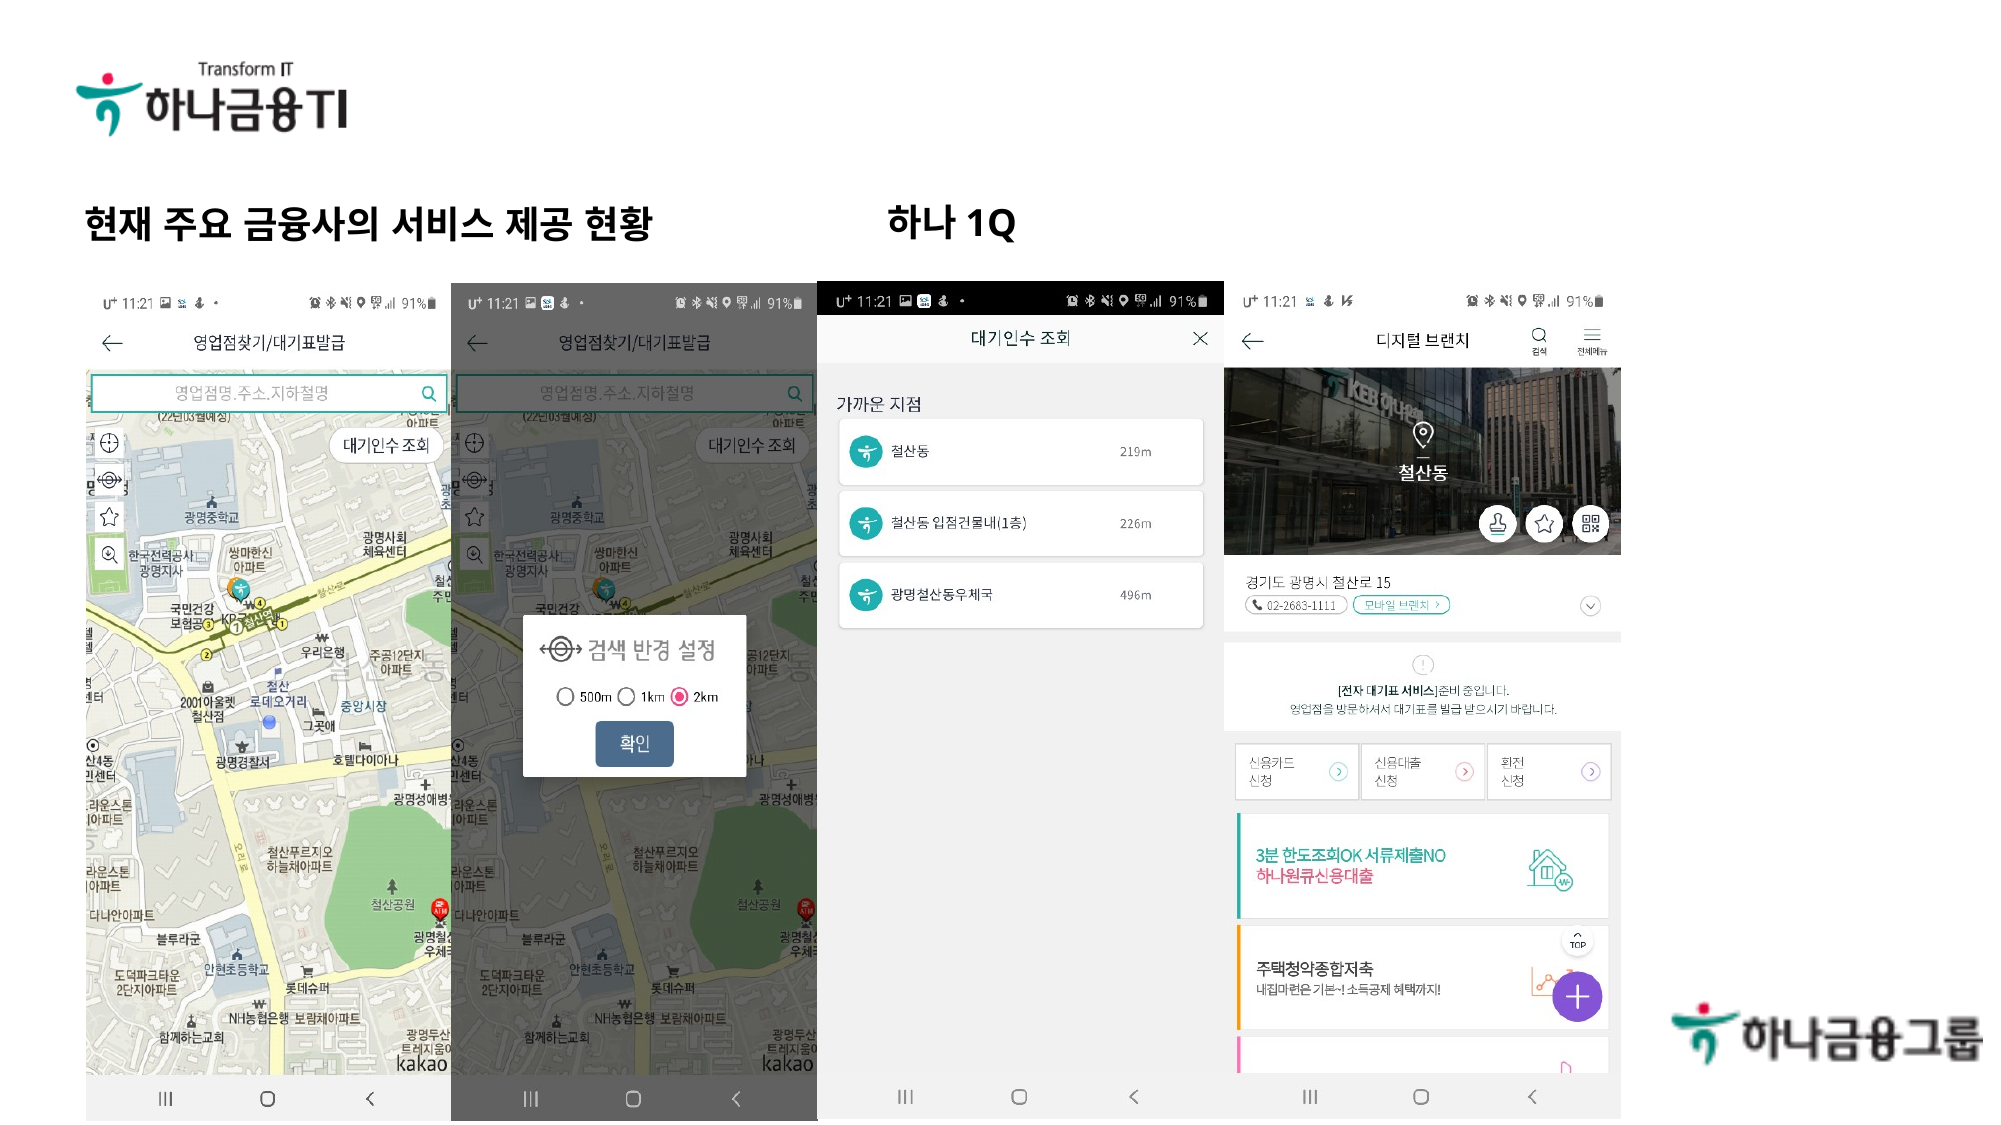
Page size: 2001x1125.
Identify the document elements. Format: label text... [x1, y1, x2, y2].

picture [86, 281, 1621, 1122]
text_box 하나1Q [873, 191, 1127, 252]
text_box 현재 주요 금융사의 서비스 제공 현황 [69, 194, 736, 254]
picture [0, 0, 432, 166]
picture [1669, 964, 1983, 1119]
